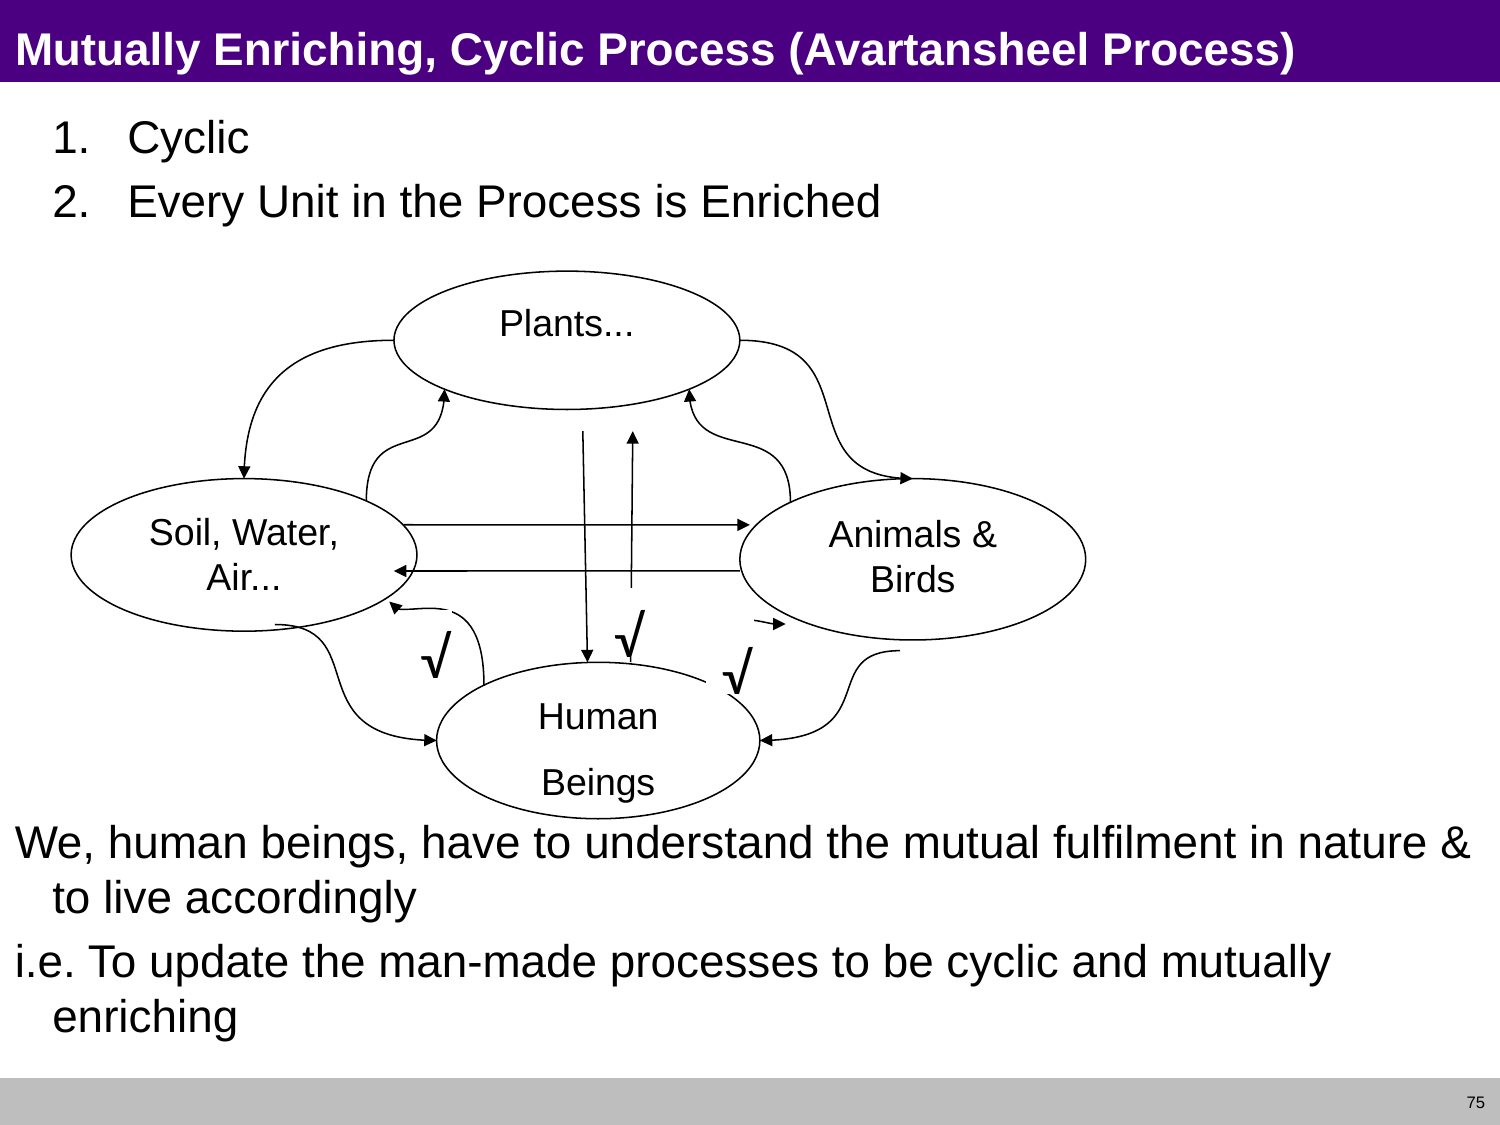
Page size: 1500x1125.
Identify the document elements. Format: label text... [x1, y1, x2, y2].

list Cyclic Every Unit in the Process is Enriched We, human beings, have to understand the mutual fulfilment in nature & to live accordingly i.e. To update the man-made processes to be cyclic and mutually enriching [0, 99, 1500, 1075]
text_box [24, 224, 1156, 894]
title Mutually Enriching, Cyclic Process (Avartansheel Process) [0, 12, 1500, 75]
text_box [274, 430, 901, 819]
